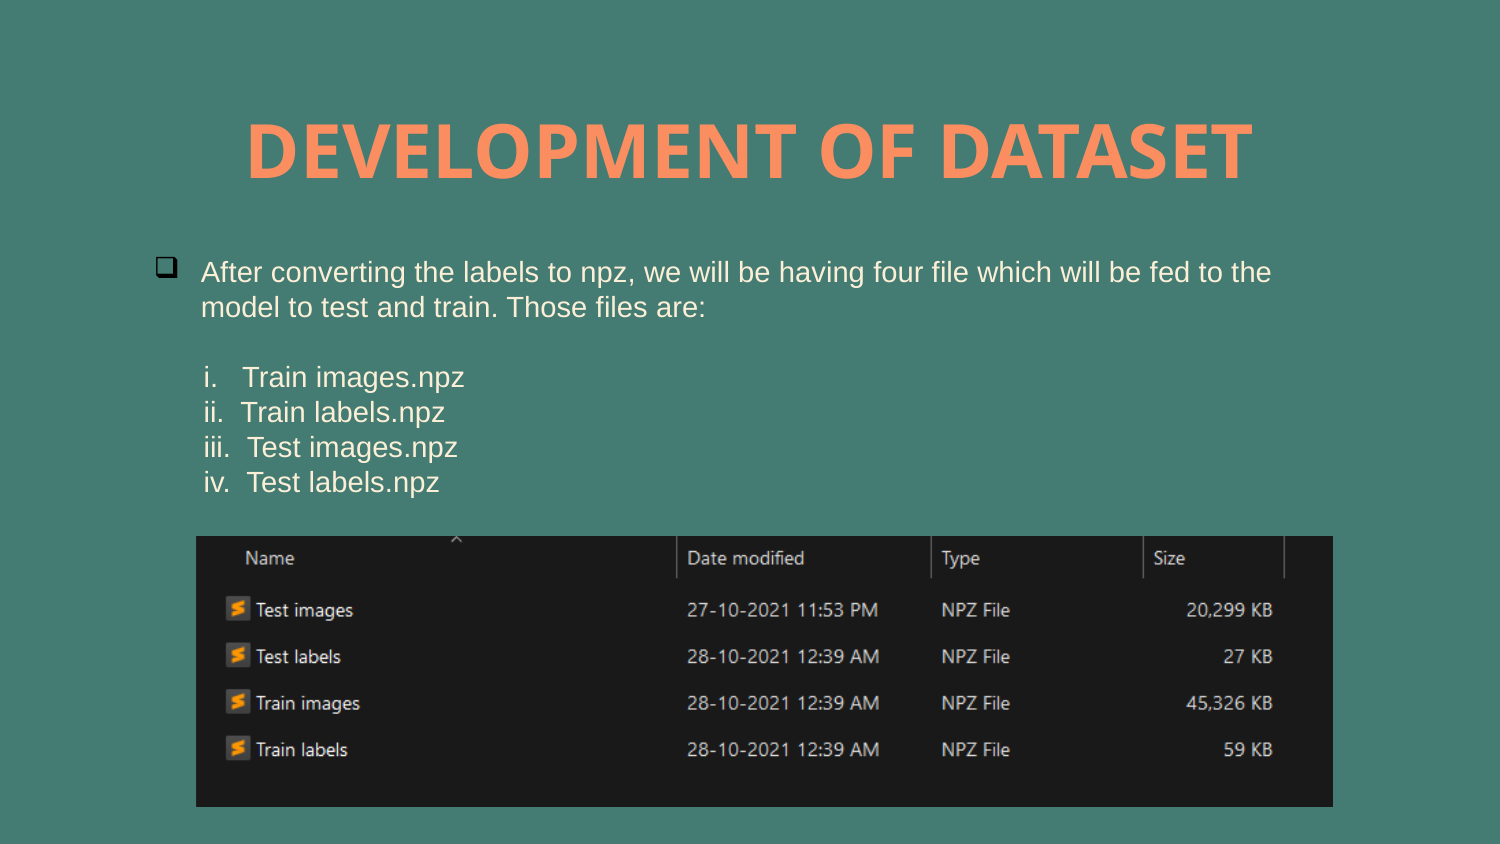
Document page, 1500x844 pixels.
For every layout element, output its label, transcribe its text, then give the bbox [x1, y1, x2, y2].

text_box After converting the labels to npz, we will be having four file which will be fed to the model to test and train. Those files are: i. Train images.npz ii. Train labels.npz iii. Test images.npz iv. Test labels.npz [139, 246, 1361, 576]
picture [196, 535, 1333, 807]
title DEVELOPMENT OF DATASET [147, 77, 1353, 209]
